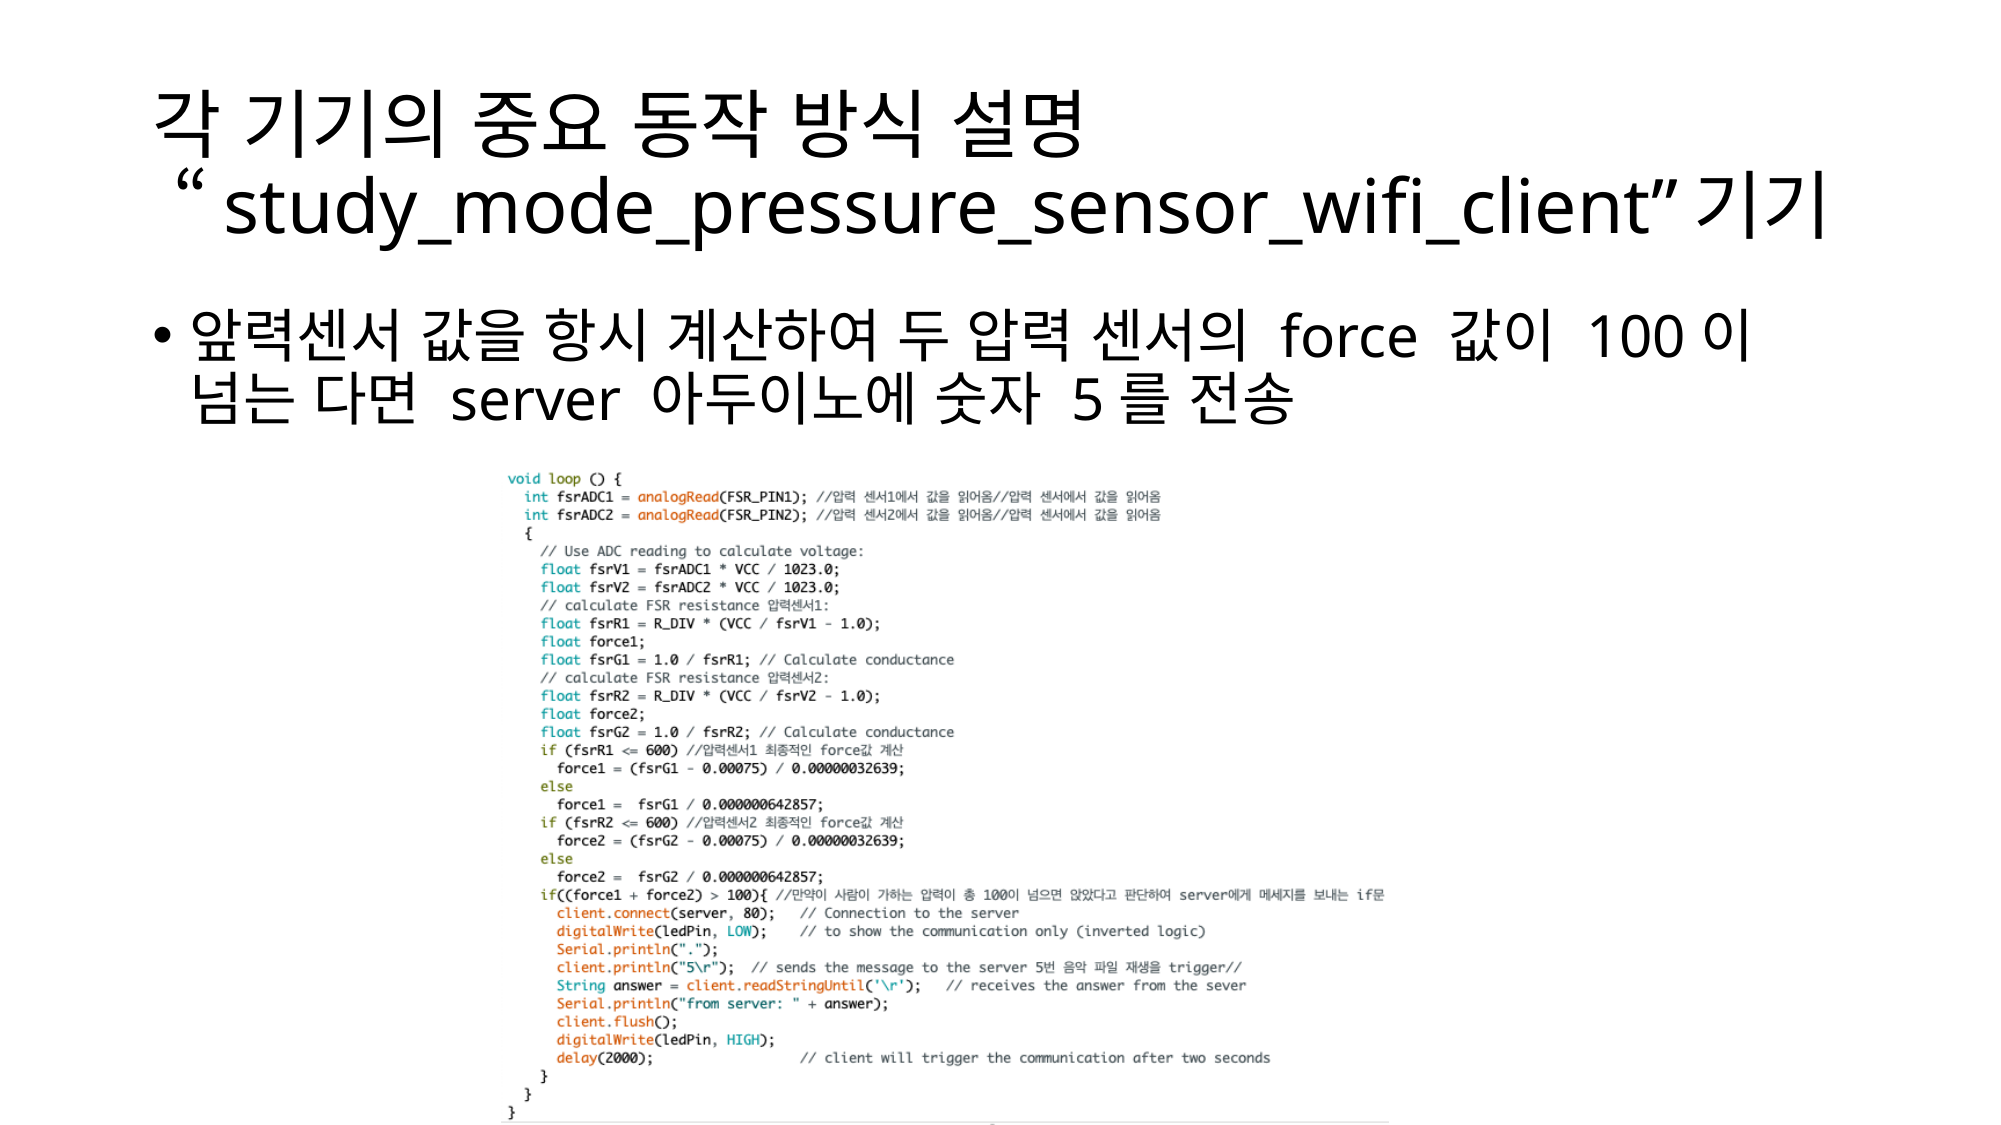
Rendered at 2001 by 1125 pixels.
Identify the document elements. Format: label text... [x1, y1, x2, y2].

title 각 기기의 중요 동작 방식 설명 “study_mode_pressure_sensor_wifi_client”기기 [137, 59, 1863, 278]
list 앞력센서 값을 항시 계산하여 두 압력 센서의 force 값이 100이 넘는 다면 server 아두이노에 숫자 5를 전송 [137, 299, 1863, 1014]
picture [501, 469, 1389, 1125]
